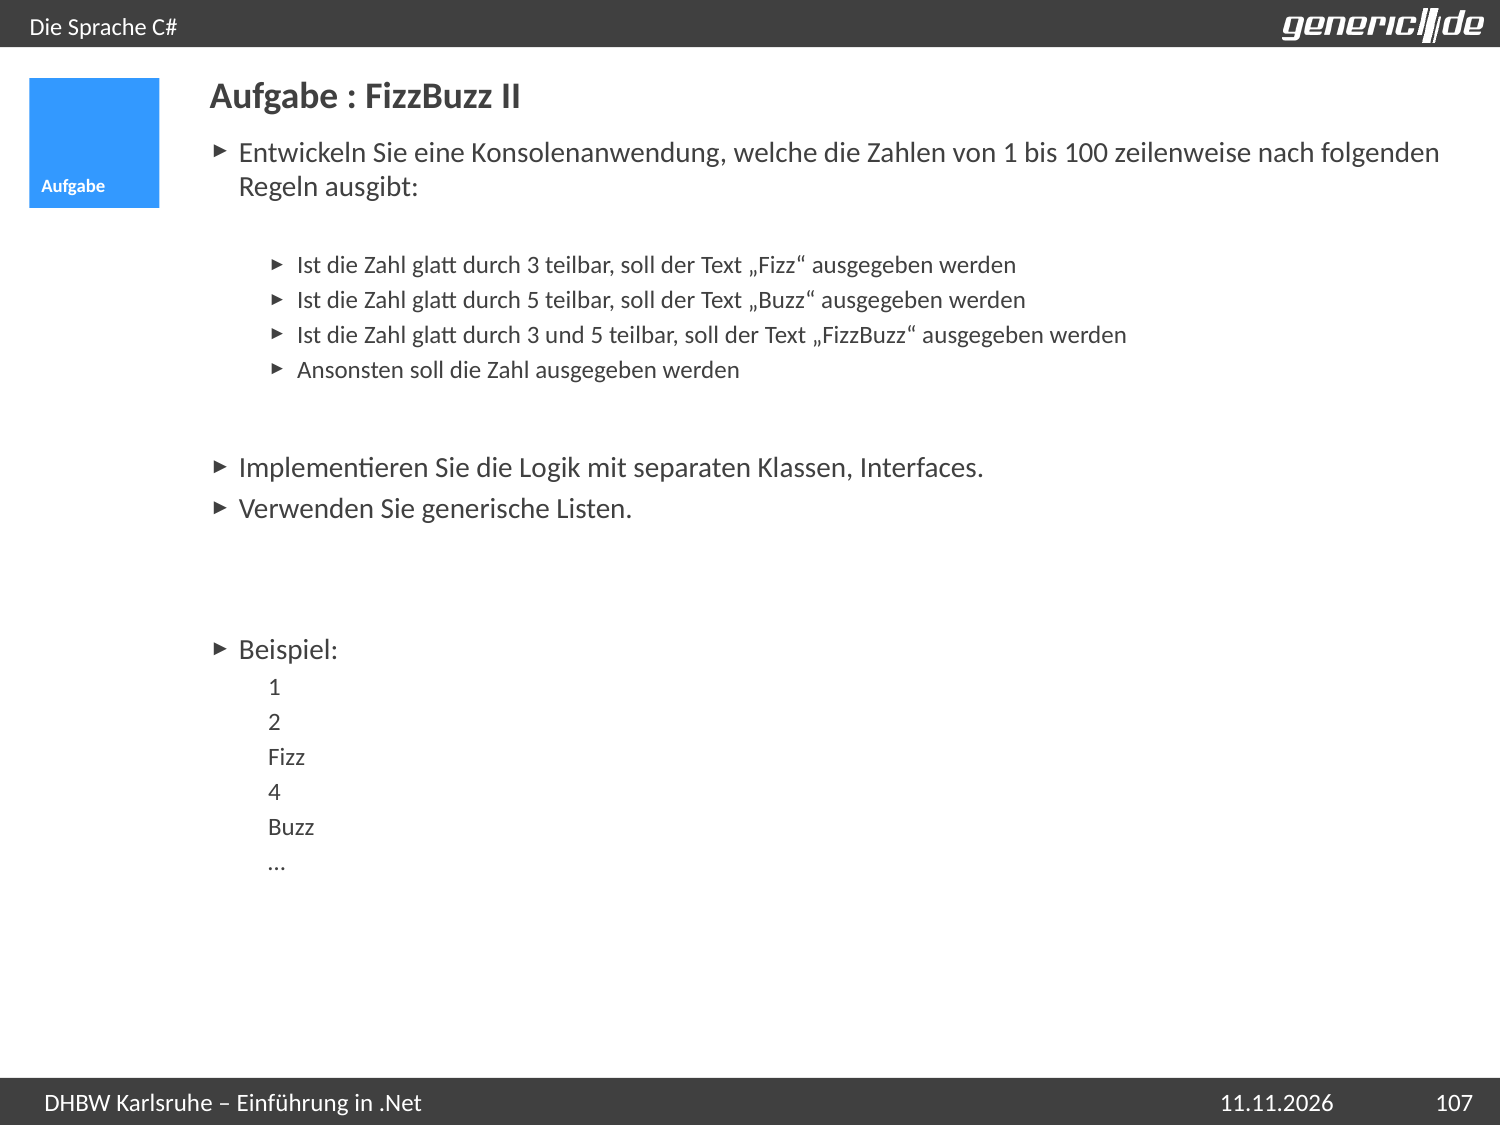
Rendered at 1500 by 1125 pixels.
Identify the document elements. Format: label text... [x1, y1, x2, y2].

footer DHBW Karlsruhe – Einführung in .Net [0, 1077, 1199, 1125]
picture [1282, 8, 1484, 43]
slide_number 107 [1384, 1077, 1489, 1125]
list Aufgabe : FizzBuzz II [194, 64, 1093, 124]
list Entwickeln Sie eine Konsolenanwendung, welche die Zahlen von 1 bis 100 zeilenweise nach folgenden Regeln ausgibt: Ist die Zahl glatt durch 3 teilbar, soll der Text „Fizz“ ausgegeben werden Ist die Zahl glatt durch 5 teilbar, soll der Text „Buzz“ ausgegeben werden Ist die Zahl glatt durch 3 und 5 teilbar, soll der Text „FizzBuzz“ ausgegeben werden Ansonsten soll die Zahl ausgegeben werden Implementieren Sie die Logik mit separaten Klassen, Interfaces. Verwenden Sie generische Listen. Beispiel: 1 2 Fizz 4 Buzz … [194, 125, 1483, 1059]
title Die Sprache C# [0, 3, 1282, 48]
list Aufgabe [29, 116, 160, 209]
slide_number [1204, 1077, 1359, 1125]
